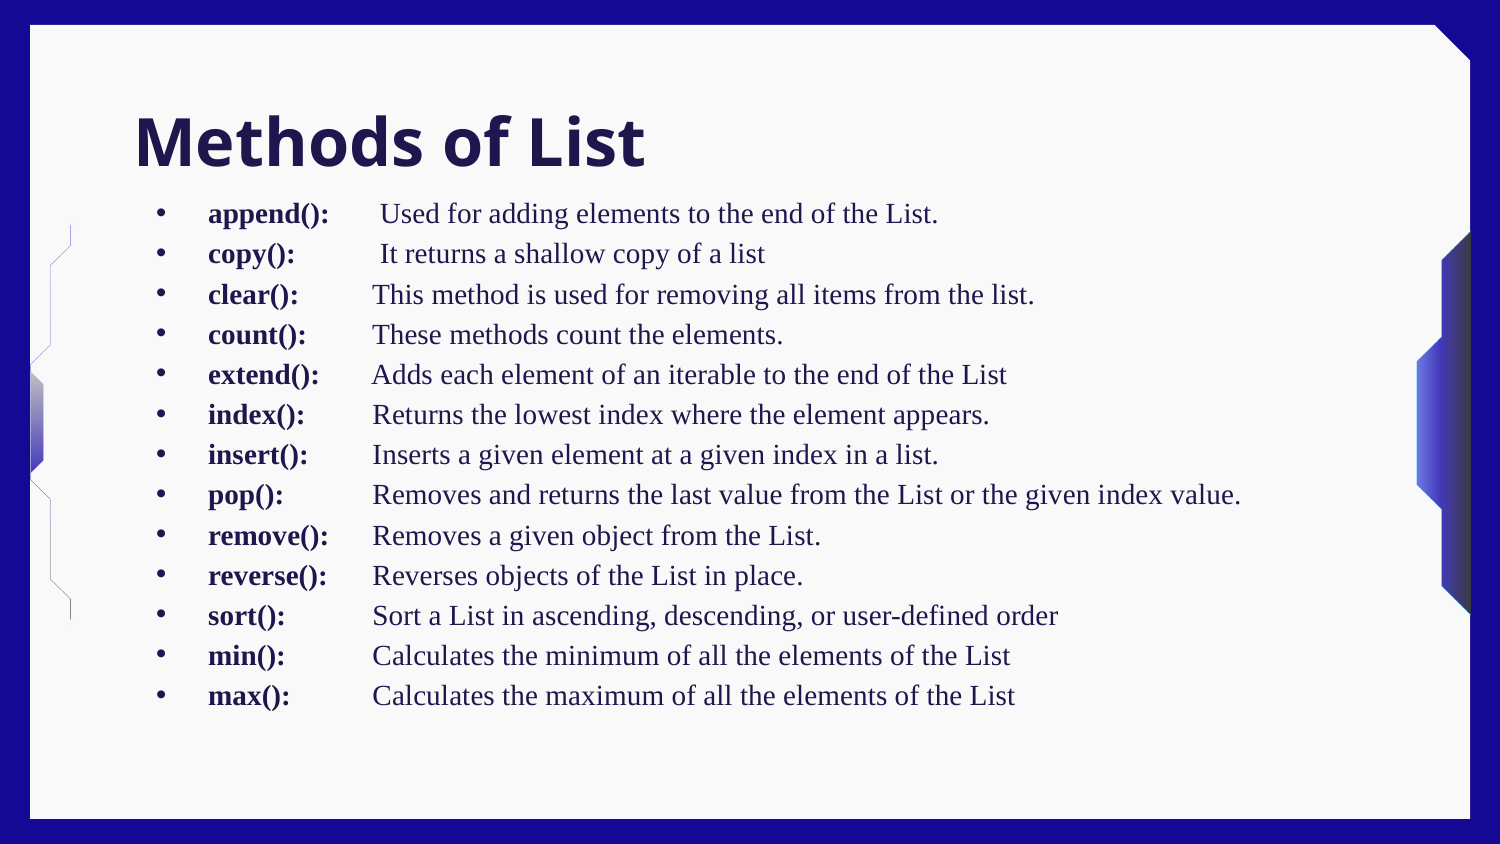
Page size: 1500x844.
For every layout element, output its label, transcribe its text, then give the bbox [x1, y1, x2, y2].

list append(): Used for adding elements to the end of the List. copy(): It returns a shallow copy of a list clear(): This method is used for removing all items from the list. count(): These methods count the elements. extend(): Adds each element of an iterable to the end of the List index(): Returns the lowest index where the element appears. insert(): Inserts a given element at a given index in a list. pop(): Removes and returns the last value from the List or the given index value. remove(): Removes a given object from the List. reverse(): Reverses objects of the List in place. sort(): Sort a List in ascending, descending, or user-defined order min(): Calculates the minimum of all the elements of the List max(): Calculates the maximum of all the elements of the List [118, 174, 1382, 816]
picture [20, 220, 96, 625]
title Methods of List [118, 72, 1382, 167]
picture [1395, 220, 1471, 624]
